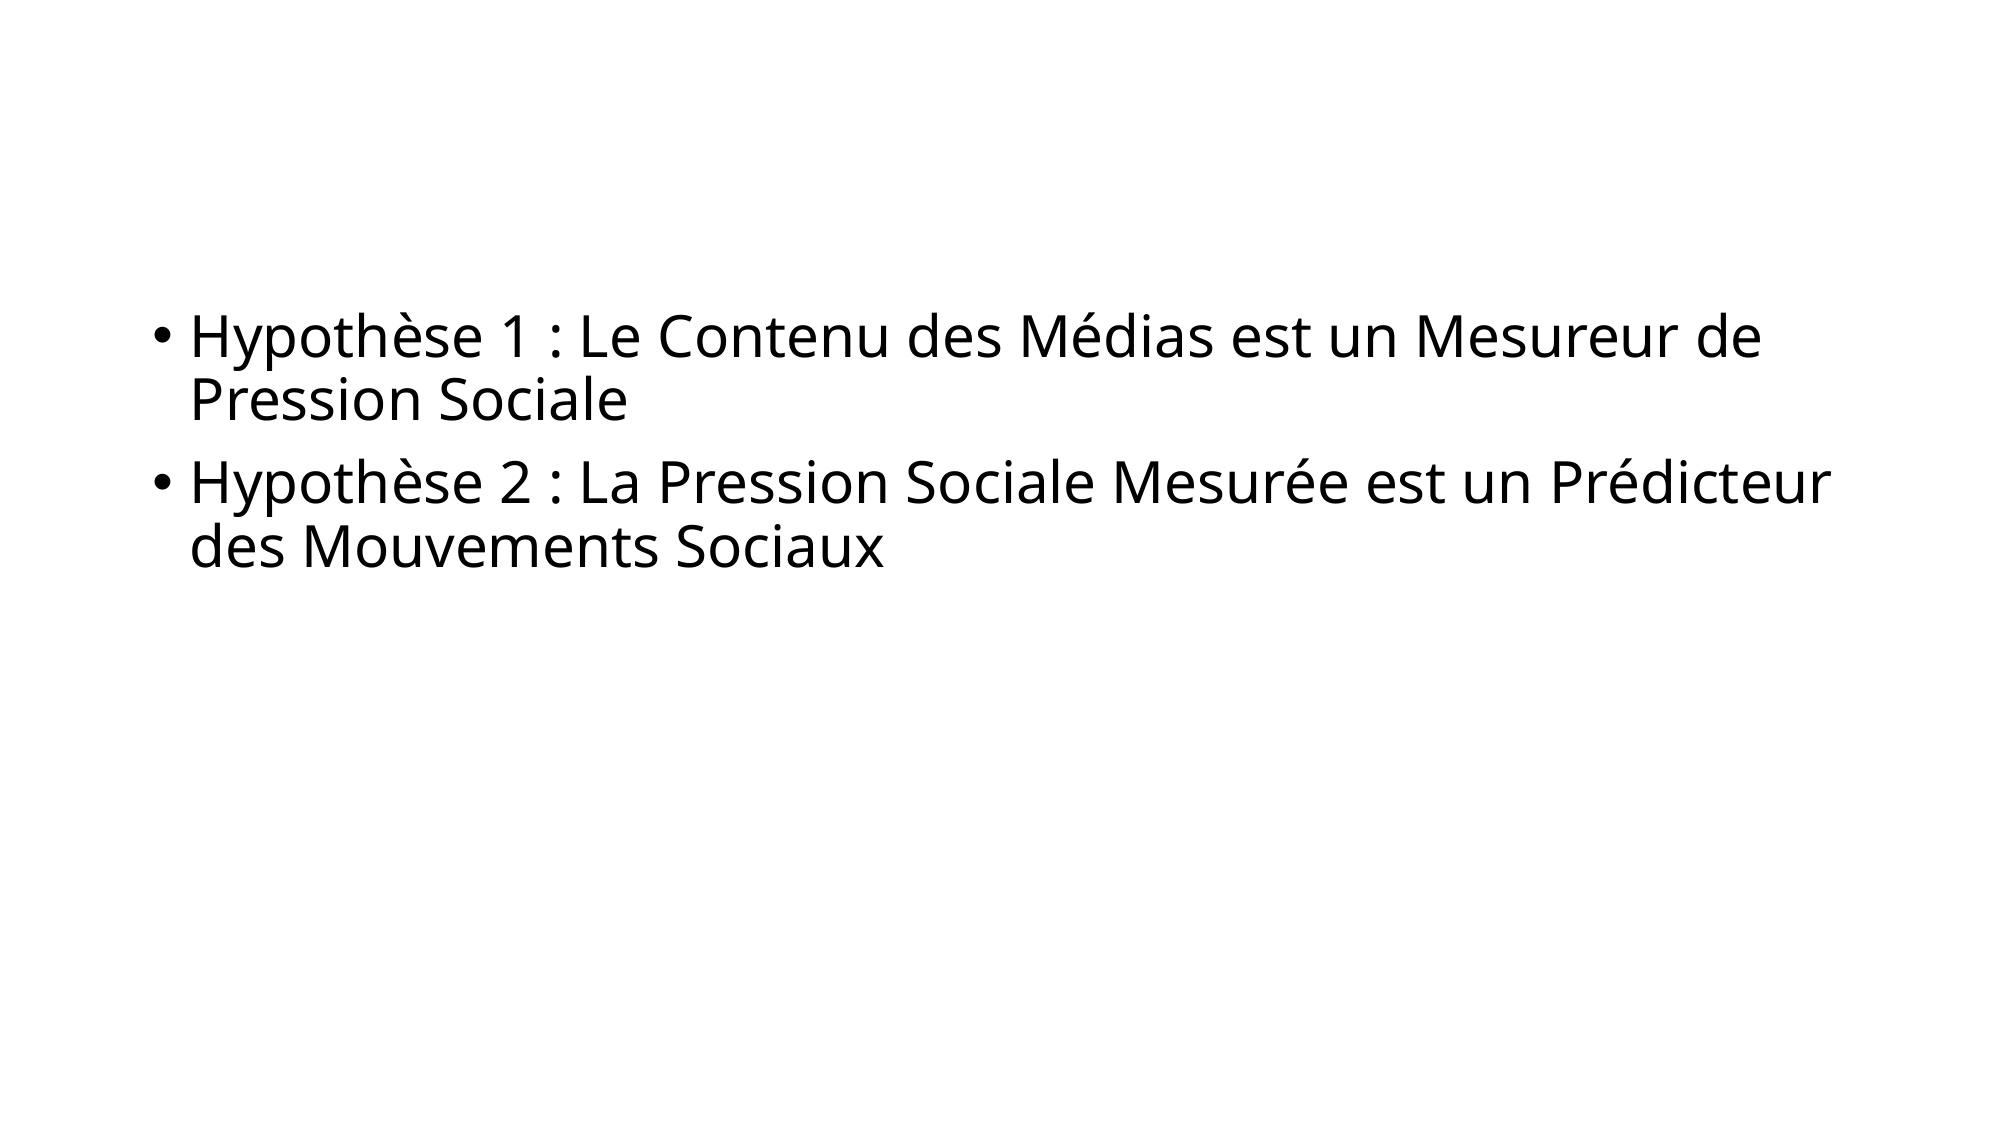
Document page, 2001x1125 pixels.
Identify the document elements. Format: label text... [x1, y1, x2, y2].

list Hypothèse 1 : Le Contenu des Médias est un Mesureur de Pression Sociale Hypothèse 2 : La Pression Sociale Mesurée est un Prédicteur des Mouvements Sociaux [137, 299, 1863, 1014]
